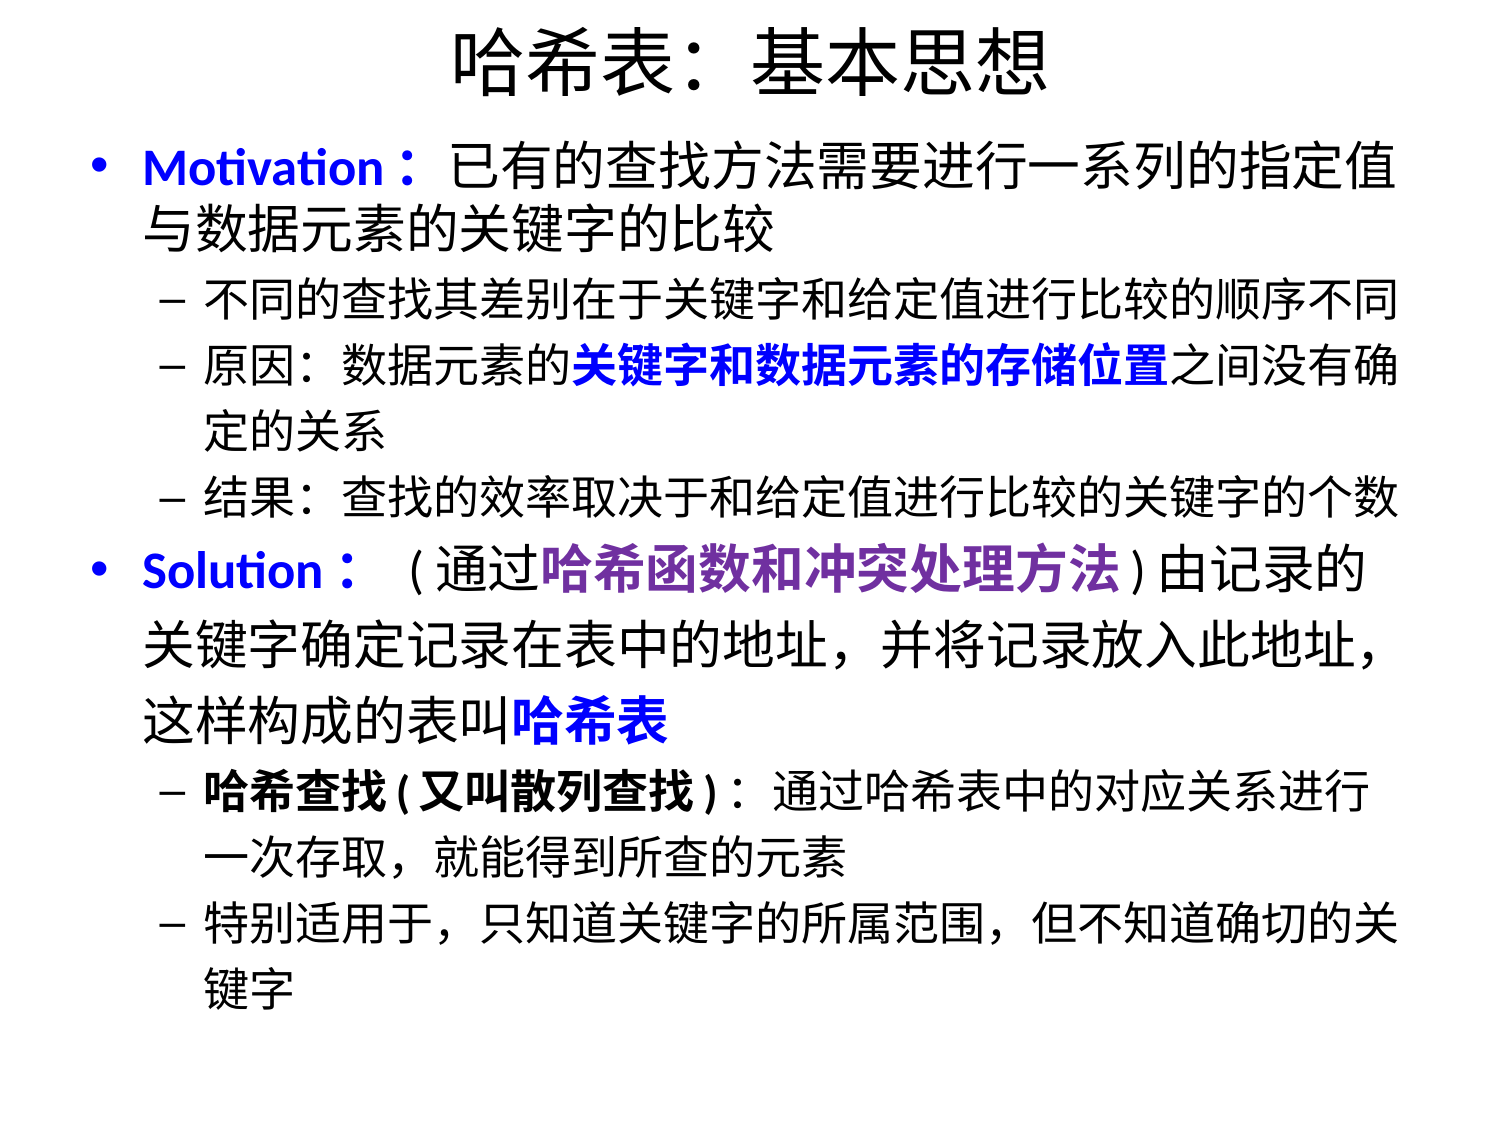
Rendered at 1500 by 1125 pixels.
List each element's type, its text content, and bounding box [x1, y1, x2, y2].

title 哈希表：基本思想 [75, 0, 1425, 125]
list Motivation：已有的查找方法需要进行一系列的指定值与数据元素的关键字的比较 不同的查找其差别在于关键字和给定值进行比较的顺序不同 原因：数据元素的关键字和数据元素的存储位置之间没有确定的关系 结果：查找的效率取决于和给定值进行比较的关键字的个数 Solution： (通过哈希函数和冲突处理方法)由记录的关键字确定记录在表中的地址，并将记录放入此地址，这样构成的表叫哈希表 哈希查找(又叫散列查找)：通过哈希表中的对应关系进行一次存取，就能得到所查的元素 特别适用于，只知道关键字的所属范围，但不知道确切的关键字 [75, 125, 1425, 1125]
